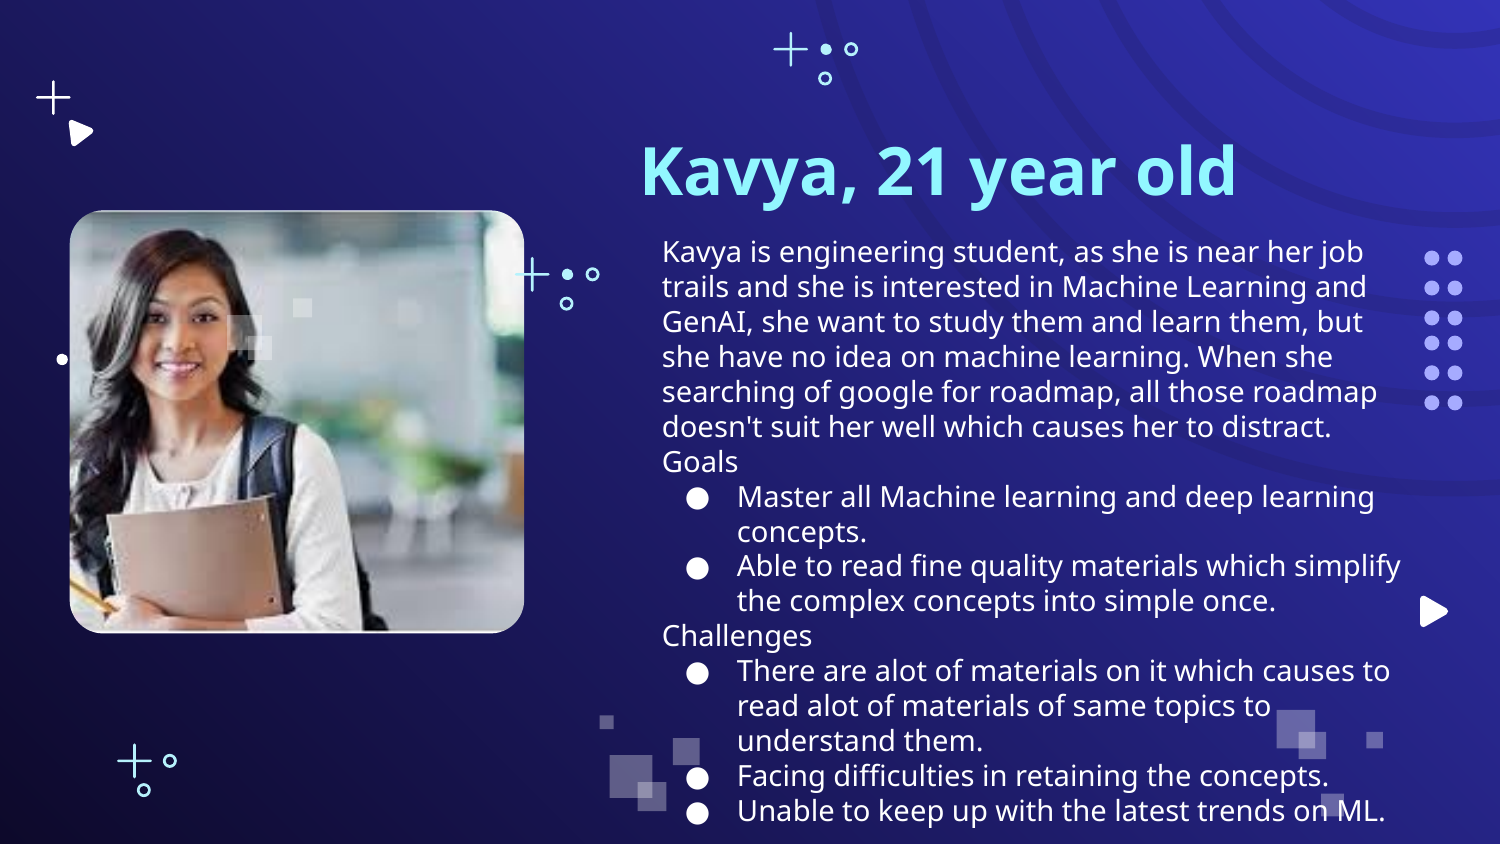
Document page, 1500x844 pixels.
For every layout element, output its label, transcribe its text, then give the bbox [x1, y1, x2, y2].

subtitle Kavya is engineering student, as she is near her job trails and she is interested in Machine Learning and GenAI, she want to study them and learn them, but she have no idea on machine learning. When she searching of google for roadmap, all those roadmap doesn't suit her well which causes her to distract. Goals Master all Machine learning and deep learning concepts. Able to read fine quality materials which simplify the complex concepts into simple once. Challenges There are alot of materials on it which causes to read alot of materials of same topics to understand them. Facing difficulties in retaining the concepts. Unable to keep up with the latest trends on ML. [646, 218, 1417, 825]
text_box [514, 256, 600, 311]
picture [69, 210, 525, 634]
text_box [226, 298, 313, 361]
title Kavya, 21 year old [624, 127, 1452, 211]
